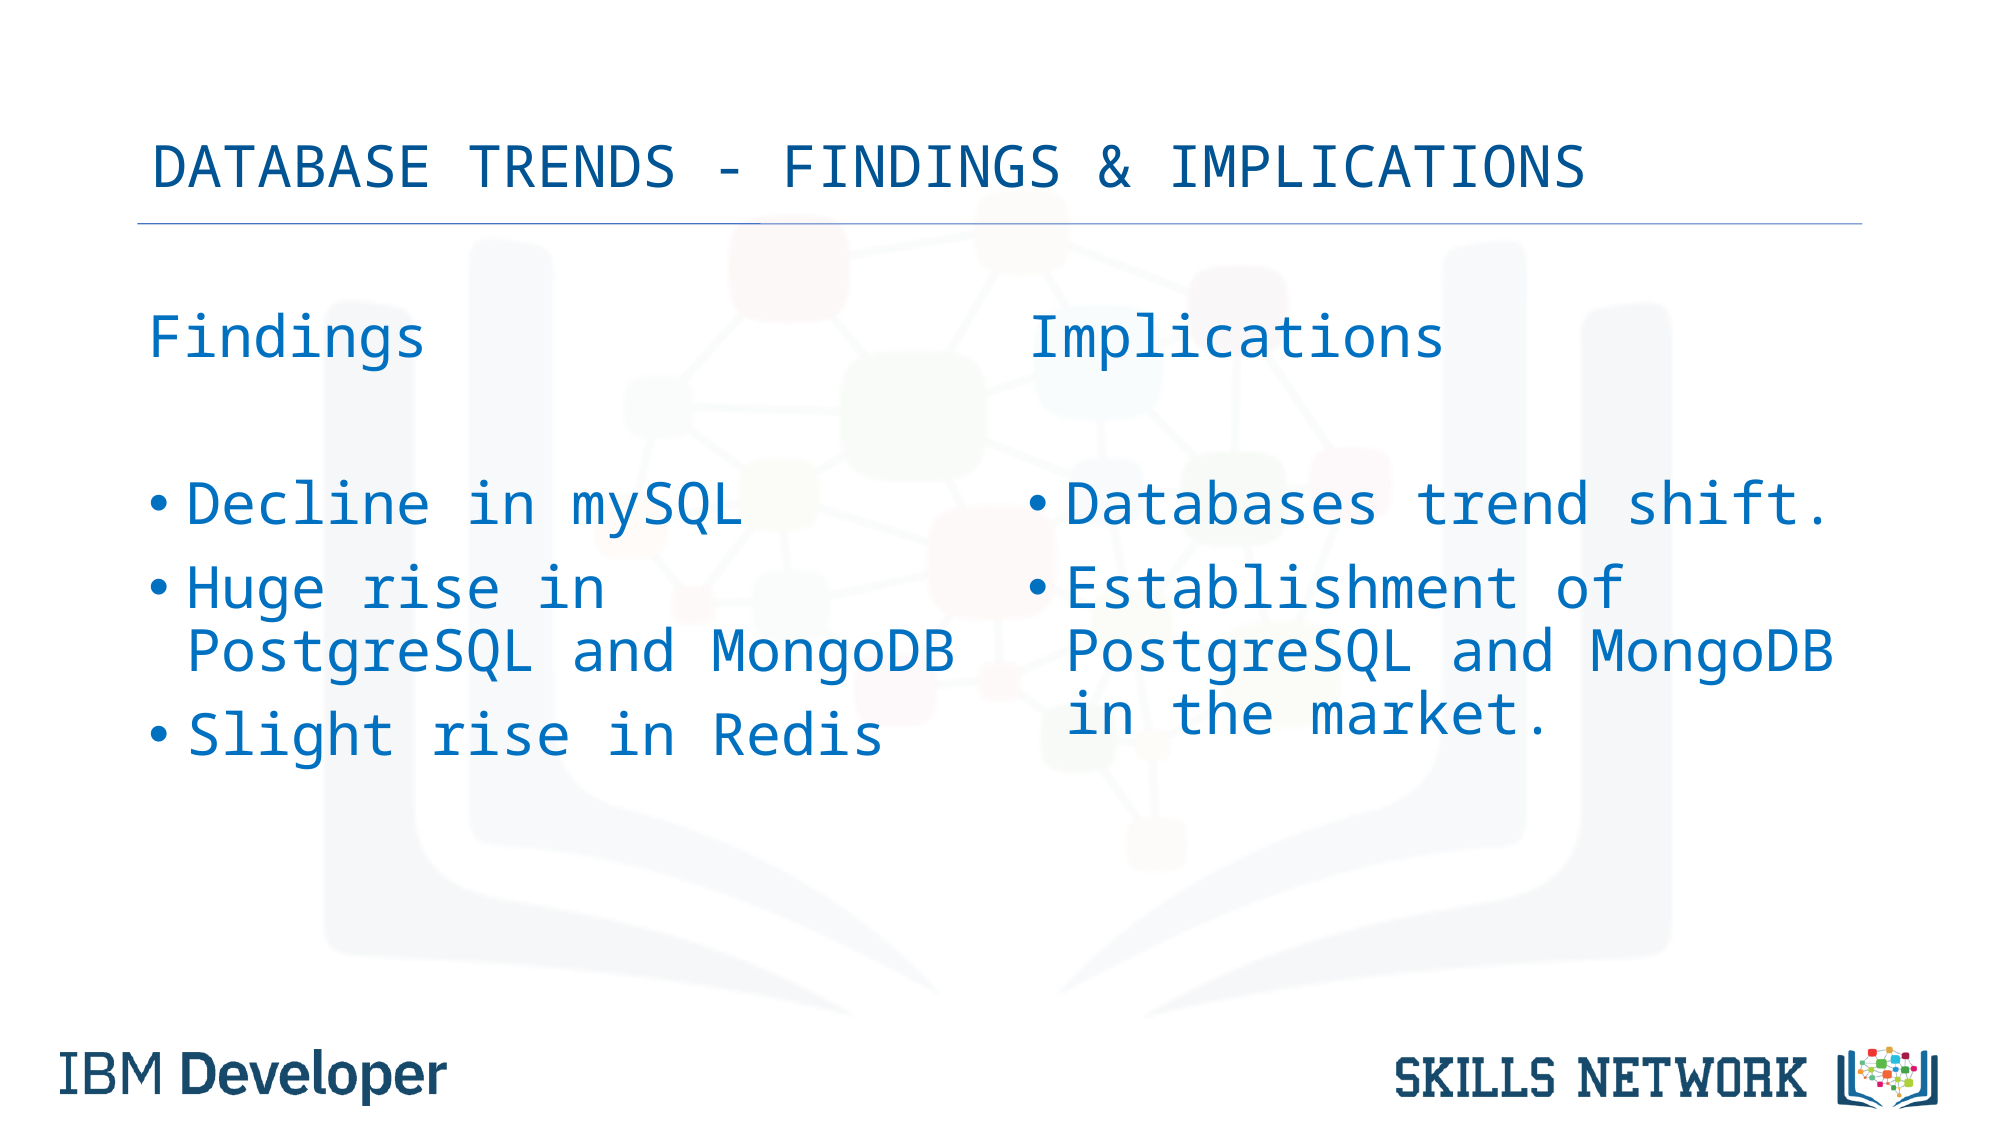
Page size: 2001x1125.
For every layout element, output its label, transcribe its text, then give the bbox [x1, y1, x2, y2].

list Findings Decline in mySQL Huge rise in PostgreSQL and MongoDB Slight rise in Redis [133, 299, 984, 1014]
title DATABASE TRENDS - FINDINGS & IMPLICATIONS [137, 59, 1863, 278]
list Implications Databases trend shift. Establishment of PostgreSQL and MongoDB in the market. [1012, 299, 1863, 1014]
picture [1390, 1045, 1945, 1111]
picture [55, 1045, 459, 1108]
